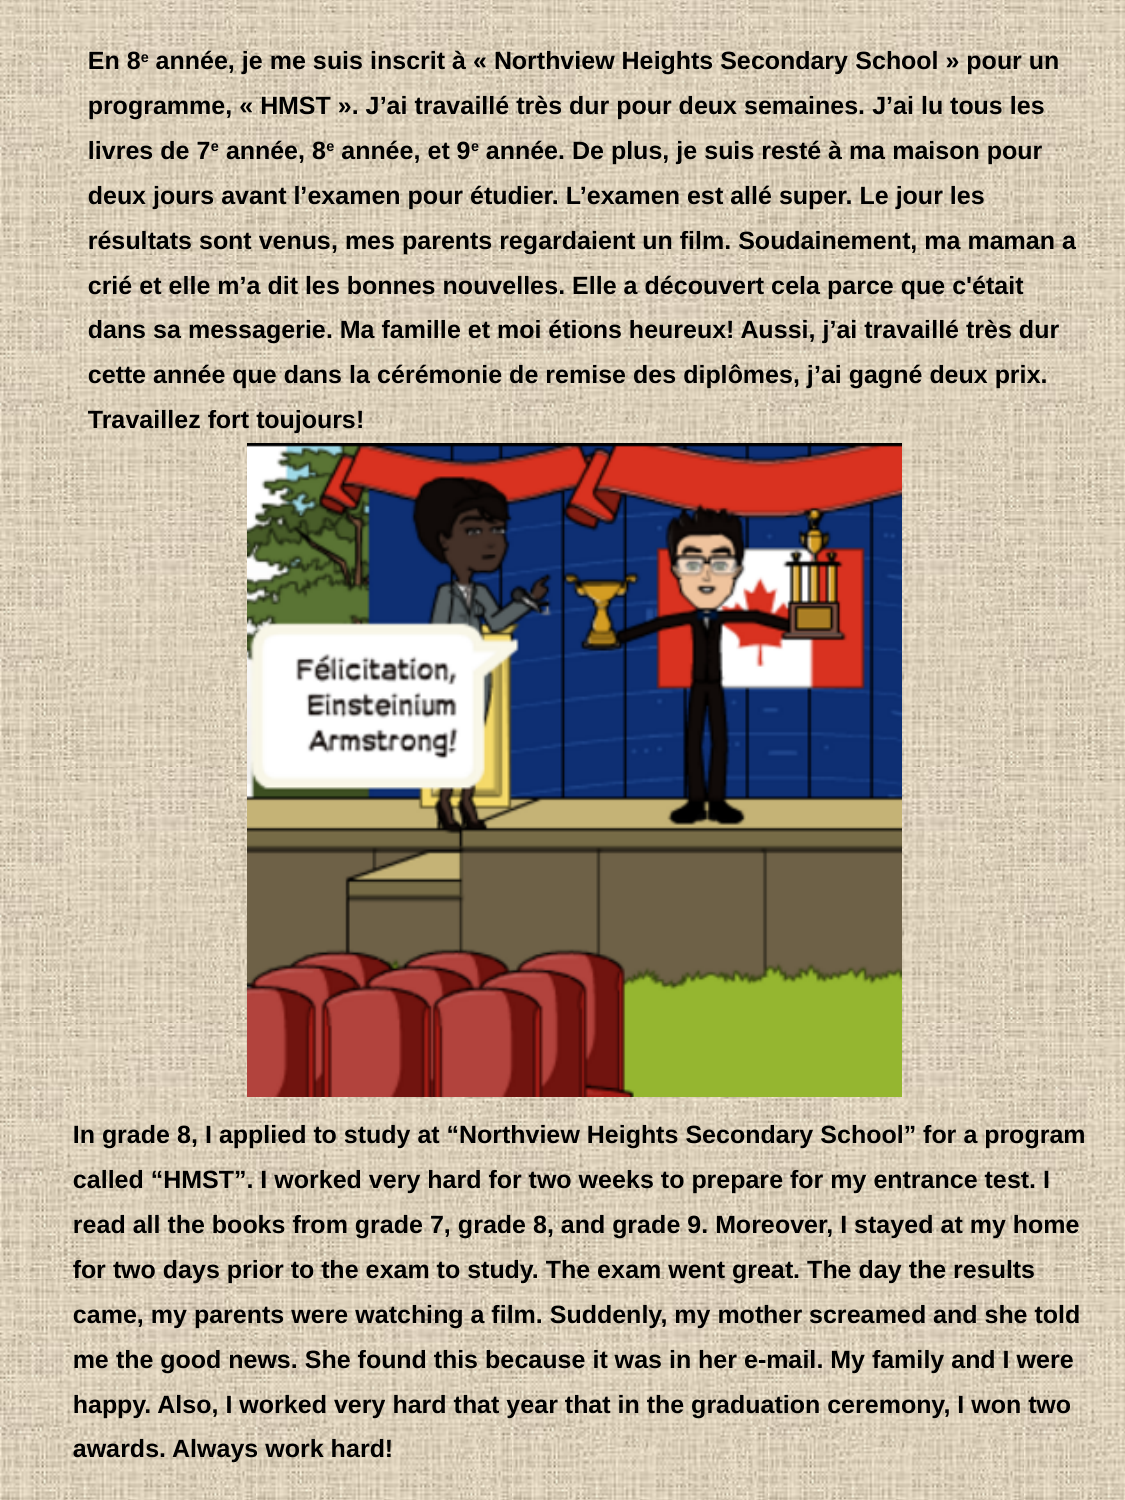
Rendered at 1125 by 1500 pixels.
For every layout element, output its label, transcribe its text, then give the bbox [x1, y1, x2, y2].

text_box In grade 8, I applied to study at “Northview Heights Secondary School” for a program called “HMST”. I worked very hard for two weeks to prepare for my entrance test. I read all the books from grade 7, grade 8, and grade 9. Moreover, I stayed at my home for two days prior to the exam to study. The exam went great. The day the results came, my parents were watching a film. Suddenly, my mother screamed and she told me the good news. She found this because it was in her e-mail. My family and I were happy. Also, I worked very hard that year that in the graduation ceremony, I won two awards. Always work hard! [58, 1096, 1106, 1500]
subtitle En 8e année, je me suis inscrit à « Northview Heights Secondary School » pour un programme, « HMST ». J’ai travaillé très dur pour deux semaines. J’ai lu tous les livres de 7e année, 8e année, et 9e année. De plus, je suis resté à ma maison pour deux jours avant l’examen pour étudier. L’examen est allé super. Le jour les résultats sont venus, mes parents regardaient un film. Soudainement, ma maman a crié et elle m’a dit les bonnes nouvelles. Elle a découvert cela parce que c'était dans sa messagerie. Ma famille et moi étions heureux! Aussi, j’ai travaillé très dur cette année que dans la cérémonie de remise des diplômes, j’ai gagné deux prix. Travaillez fort toujours! [72, 22, 1100, 270]
picture [0, 0, 1125, 1500]
